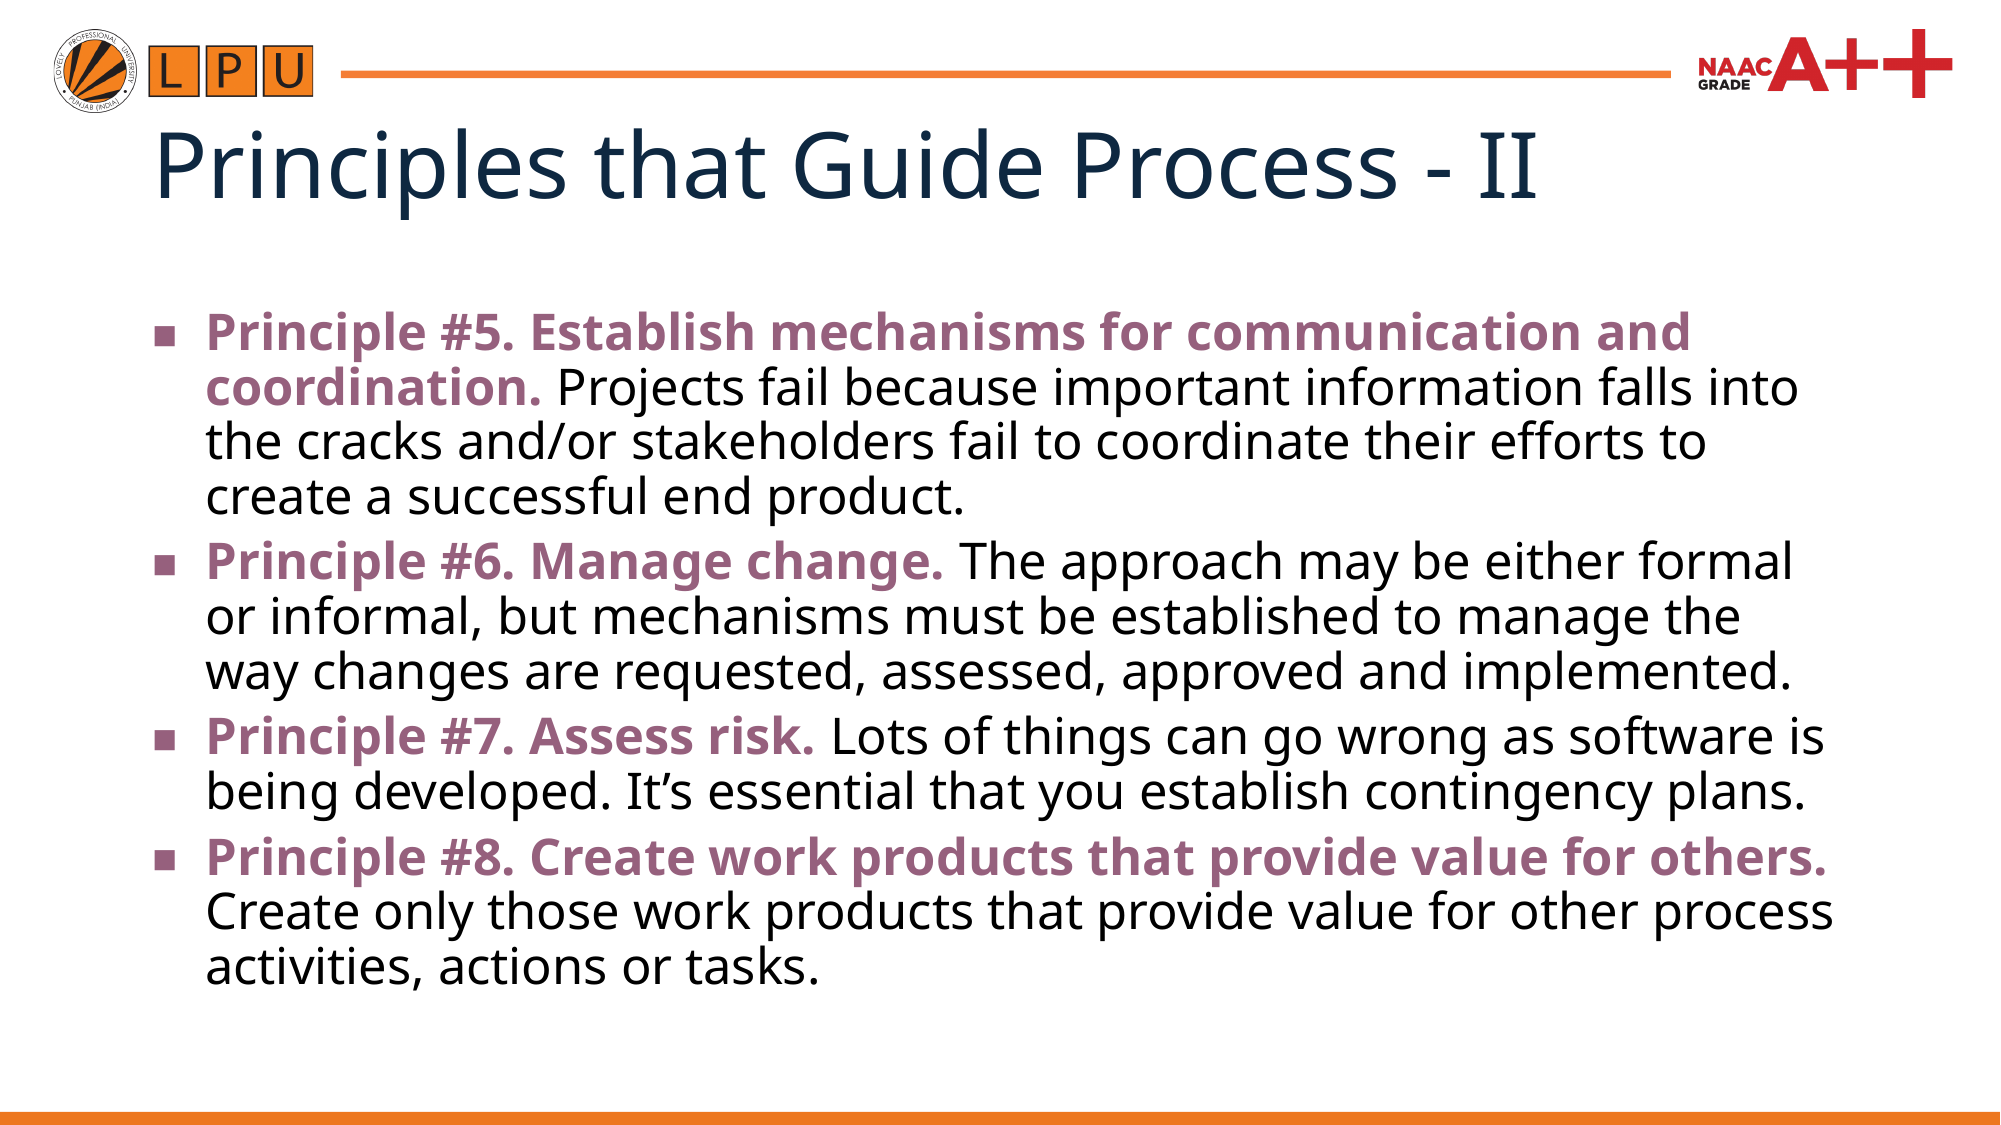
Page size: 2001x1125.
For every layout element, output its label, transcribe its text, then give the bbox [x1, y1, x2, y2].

list Principle #5. Establish mechanisms for communication and coordination. Projects fail because important information falls into the cracks and/or stakeholders fail to coordinate their efforts to create a successful end product. Principle #6. Manage change. The approach may be either formal or informal, but mechanisms must be established to manage the way changes are requested, assessed, approved and implemented. Principle #7. Assess risk. Lots of things can go wrong as software is being developed. It’s essential that you establish contingency plans. Principle #8. Create work products that provide value for others. Create only those work products that provide value for other process activities, actions or tasks. [137, 299, 1863, 1014]
title Principles that Guide Process - II [137, 59, 1863, 278]
